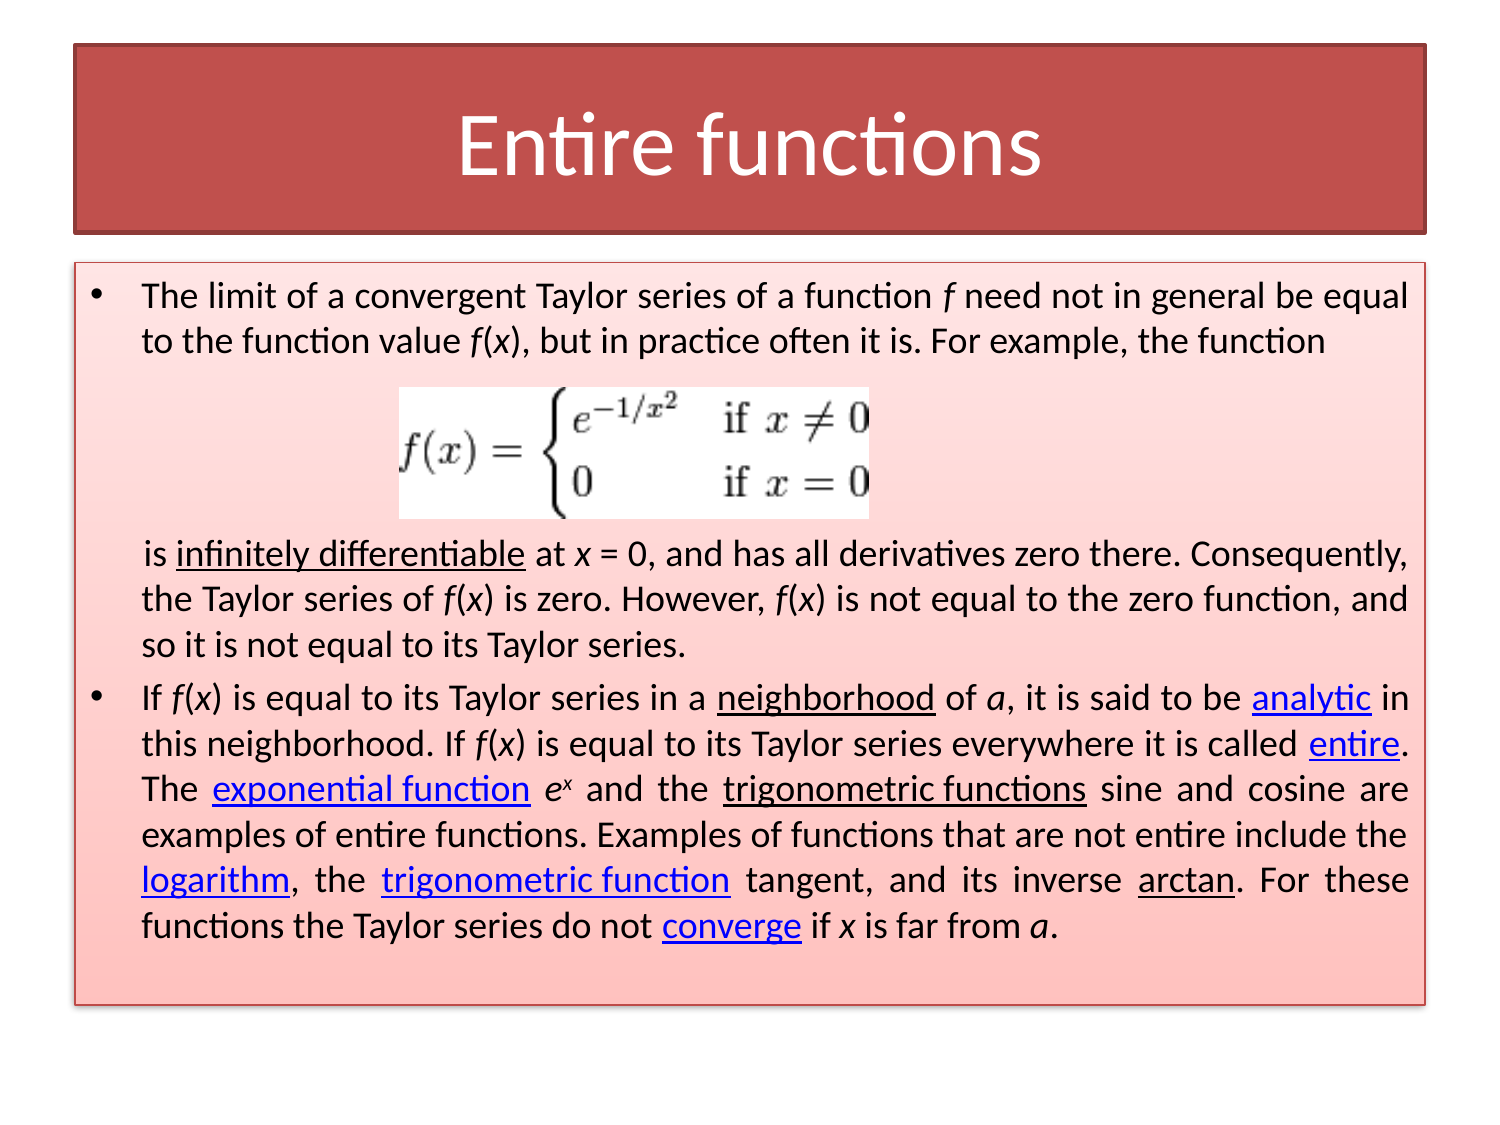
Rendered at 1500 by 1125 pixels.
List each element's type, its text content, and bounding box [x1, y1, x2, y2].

picture [399, 387, 869, 520]
list The limit of a convergent Taylor series of a function f need not in general be equal to the function value f(x), but in practice often it is. For example, the function is infinitely differentiable at x = 0, and has all derivatives zero there. Consequently, the Taylor series of f(x) is zero. However, f(x) is not equal to the zero function, and so it is not equal to its Taylor series. If f(x) is equal to its Taylor series in a neighborhood of a, it is said to be analytic in this neighborhood. If f(x) is equal to its Taylor series everywhere it is called entire. The exponential function ex and the trigonometric functions sine and cosine are examples of entire functions. Examples of functions that are not entire include the logarithm, the trigonometric function tangent, and its inverse arctan. For these functions the Taylor series do not converge if x is far from a. [74, 262, 1426, 1006]
title Entire functions [73, 43, 1427, 235]
